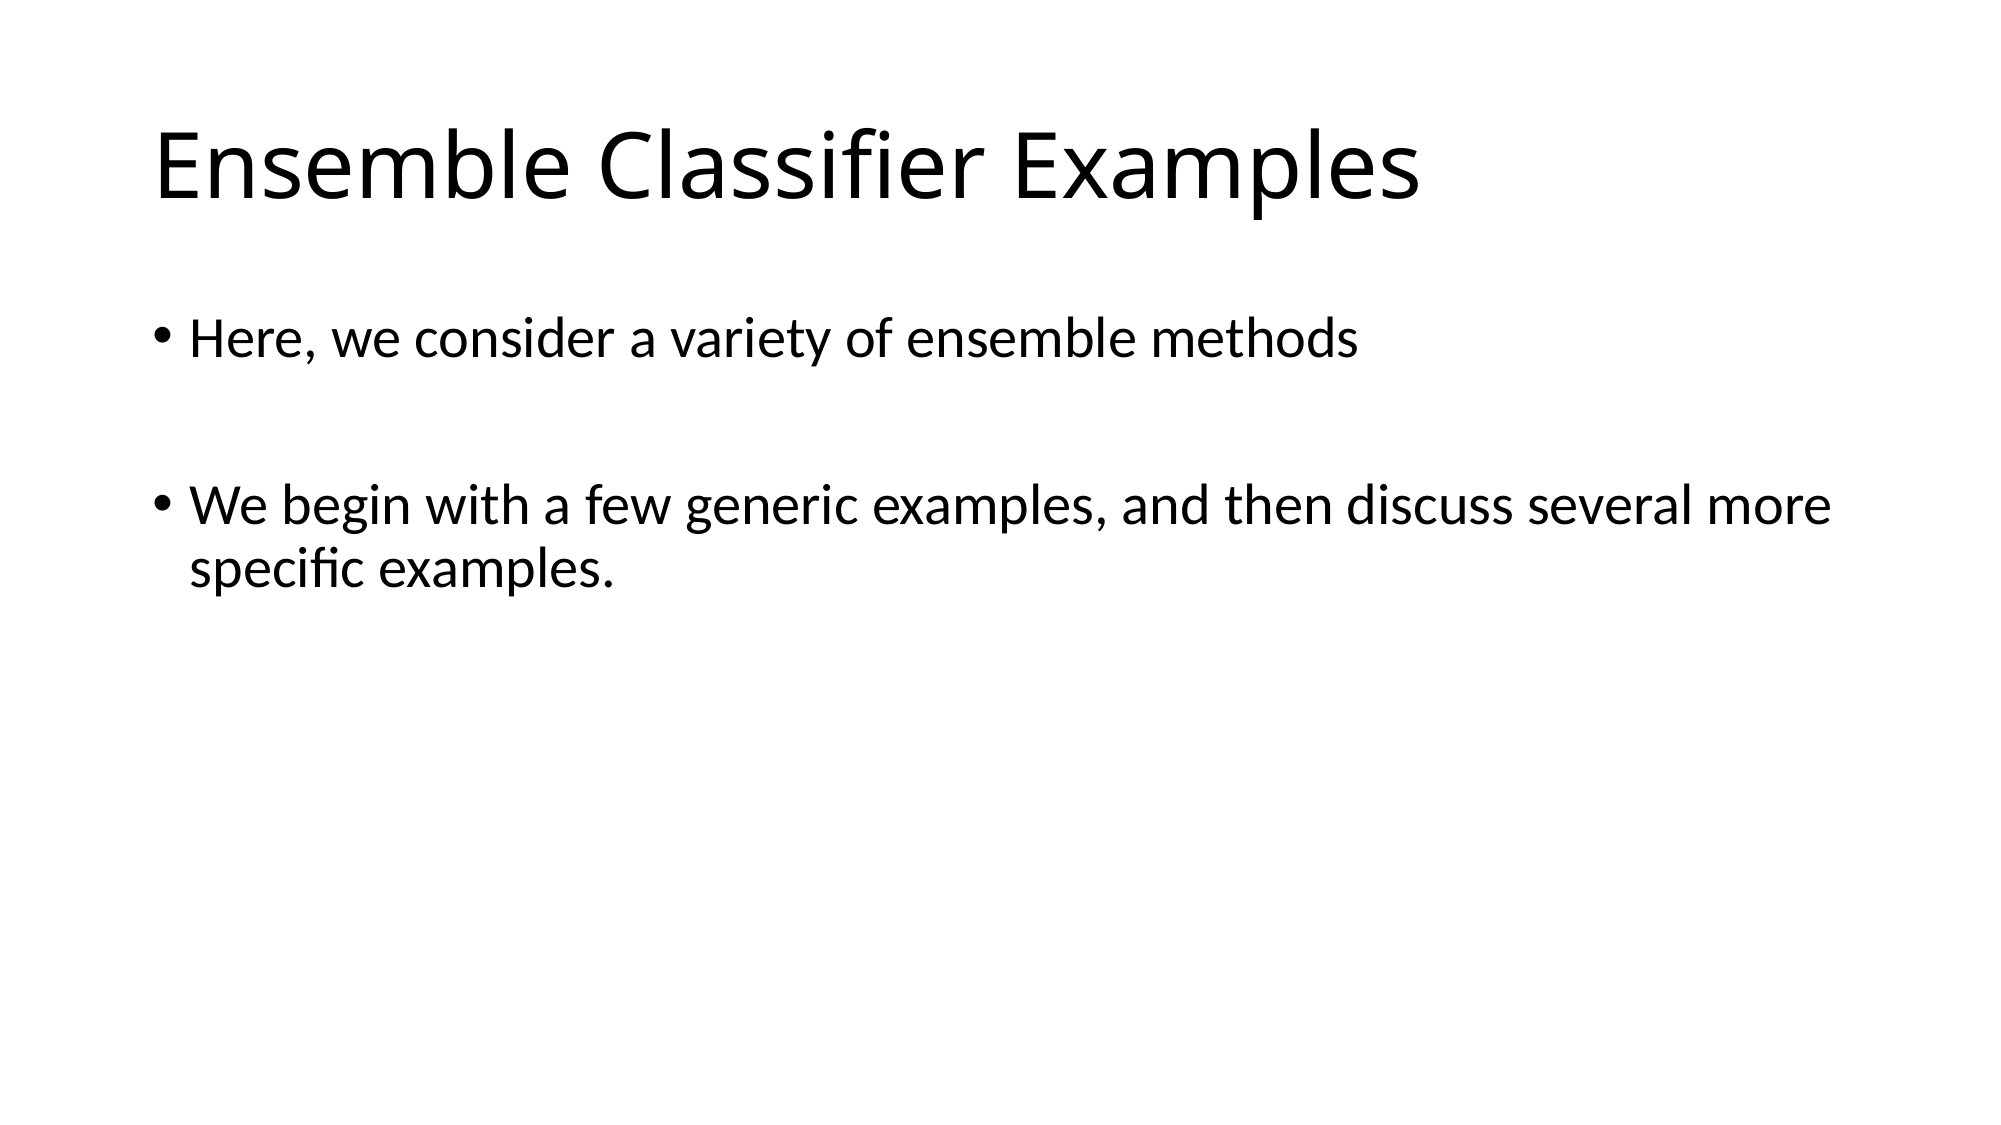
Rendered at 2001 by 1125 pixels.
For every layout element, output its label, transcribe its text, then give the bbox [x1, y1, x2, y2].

list Here, we consider a variety of ensemble methods We begin with a few generic examples, and then discuss several more specific examples. [137, 299, 1863, 1014]
title Ensemble Classifier Examples [137, 59, 1863, 278]
